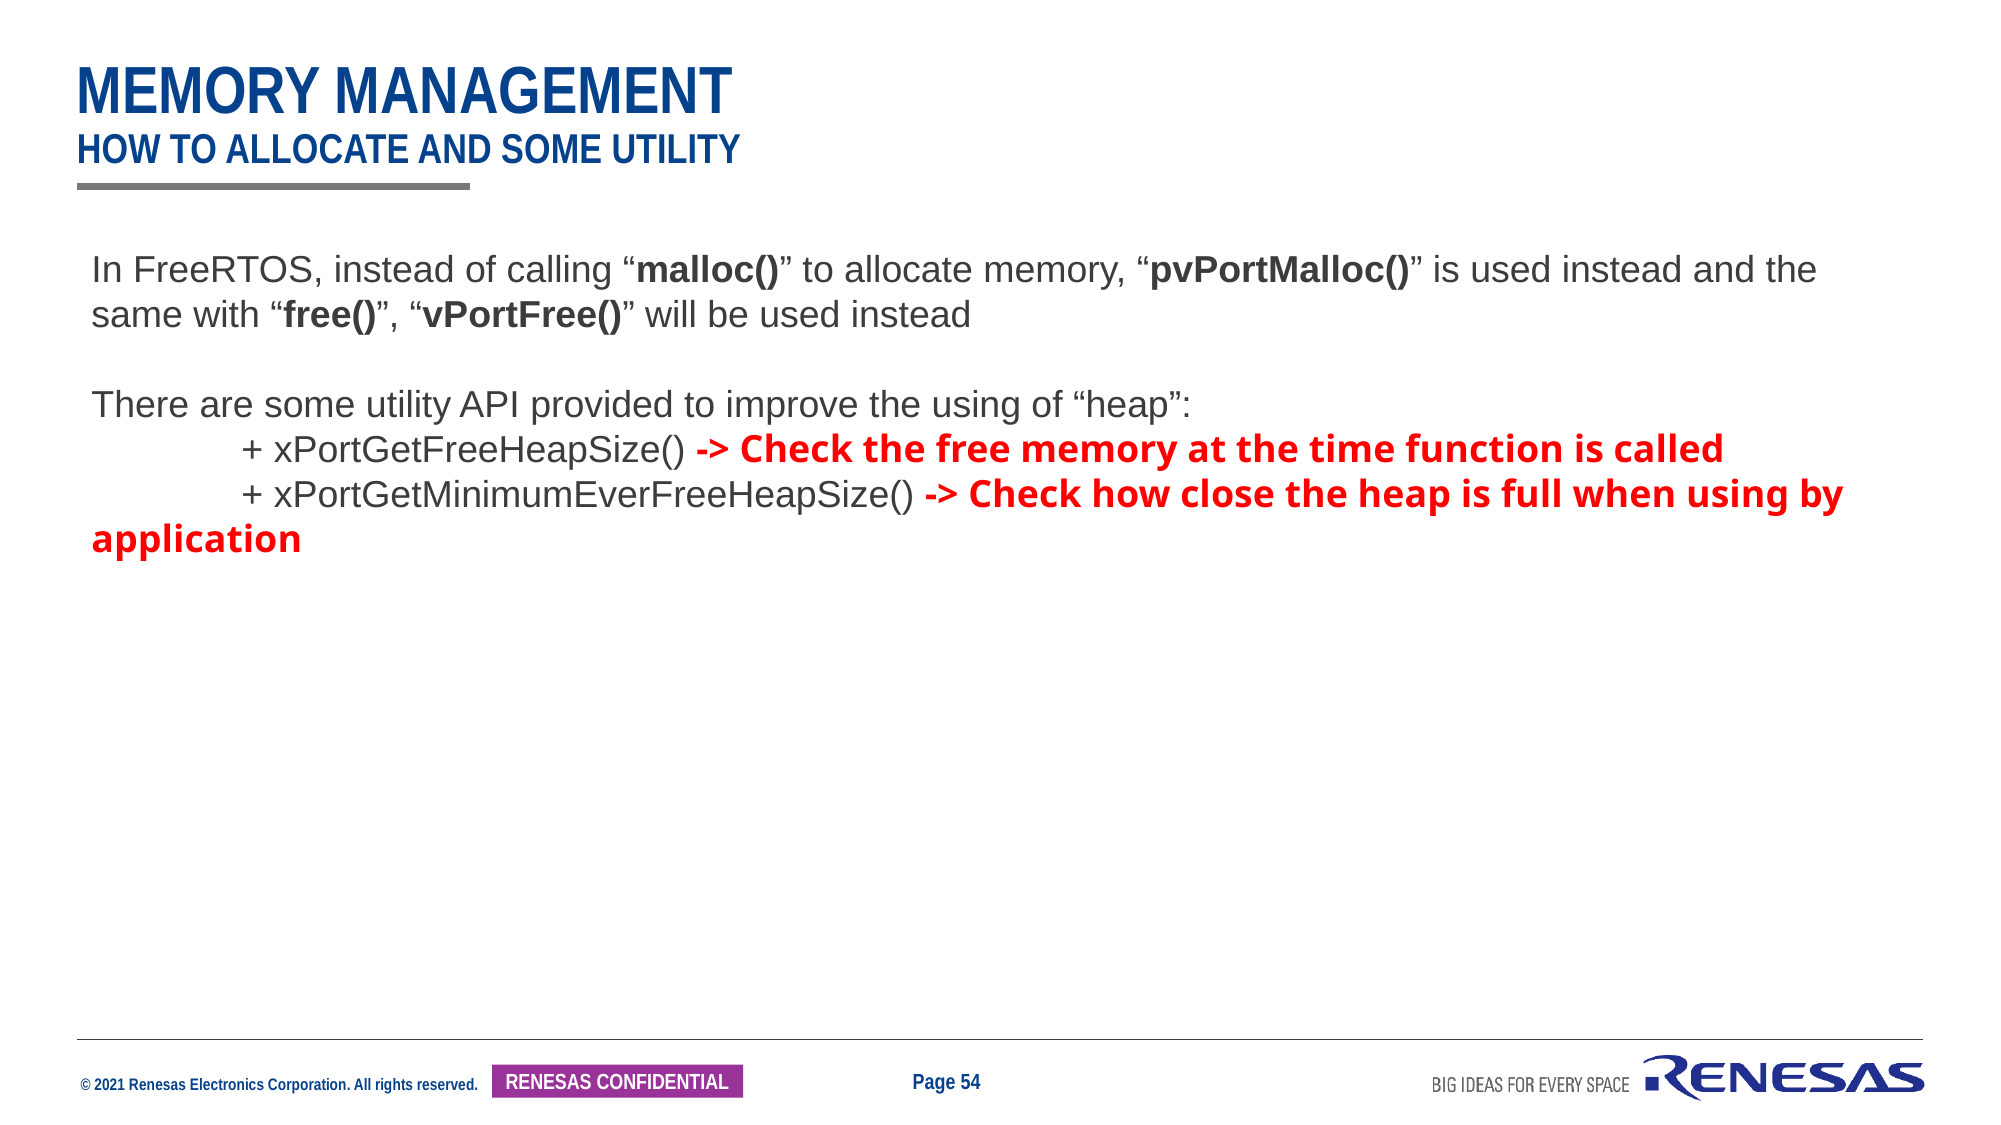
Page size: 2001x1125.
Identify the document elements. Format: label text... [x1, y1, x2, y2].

picture [1425, 1049, 1933, 1106]
text_box In FreeRTOS, instead of calling “malloc()” to allocate memory, “pvPortMalloc()” is used instead and the same with “free()”, “vPortFree()” will be used instead There are some utility API provided to improve the using of “heap”: + xPortGetFreeHeapSize() -> Check the free memory at the time function is called + xPortGetMinimumEverFreeHeapSize() -> Check how close the heap is full when using by application [76, 237, 1922, 568]
title memory management HOW to allocate and some utility [76, 54, 1922, 173]
